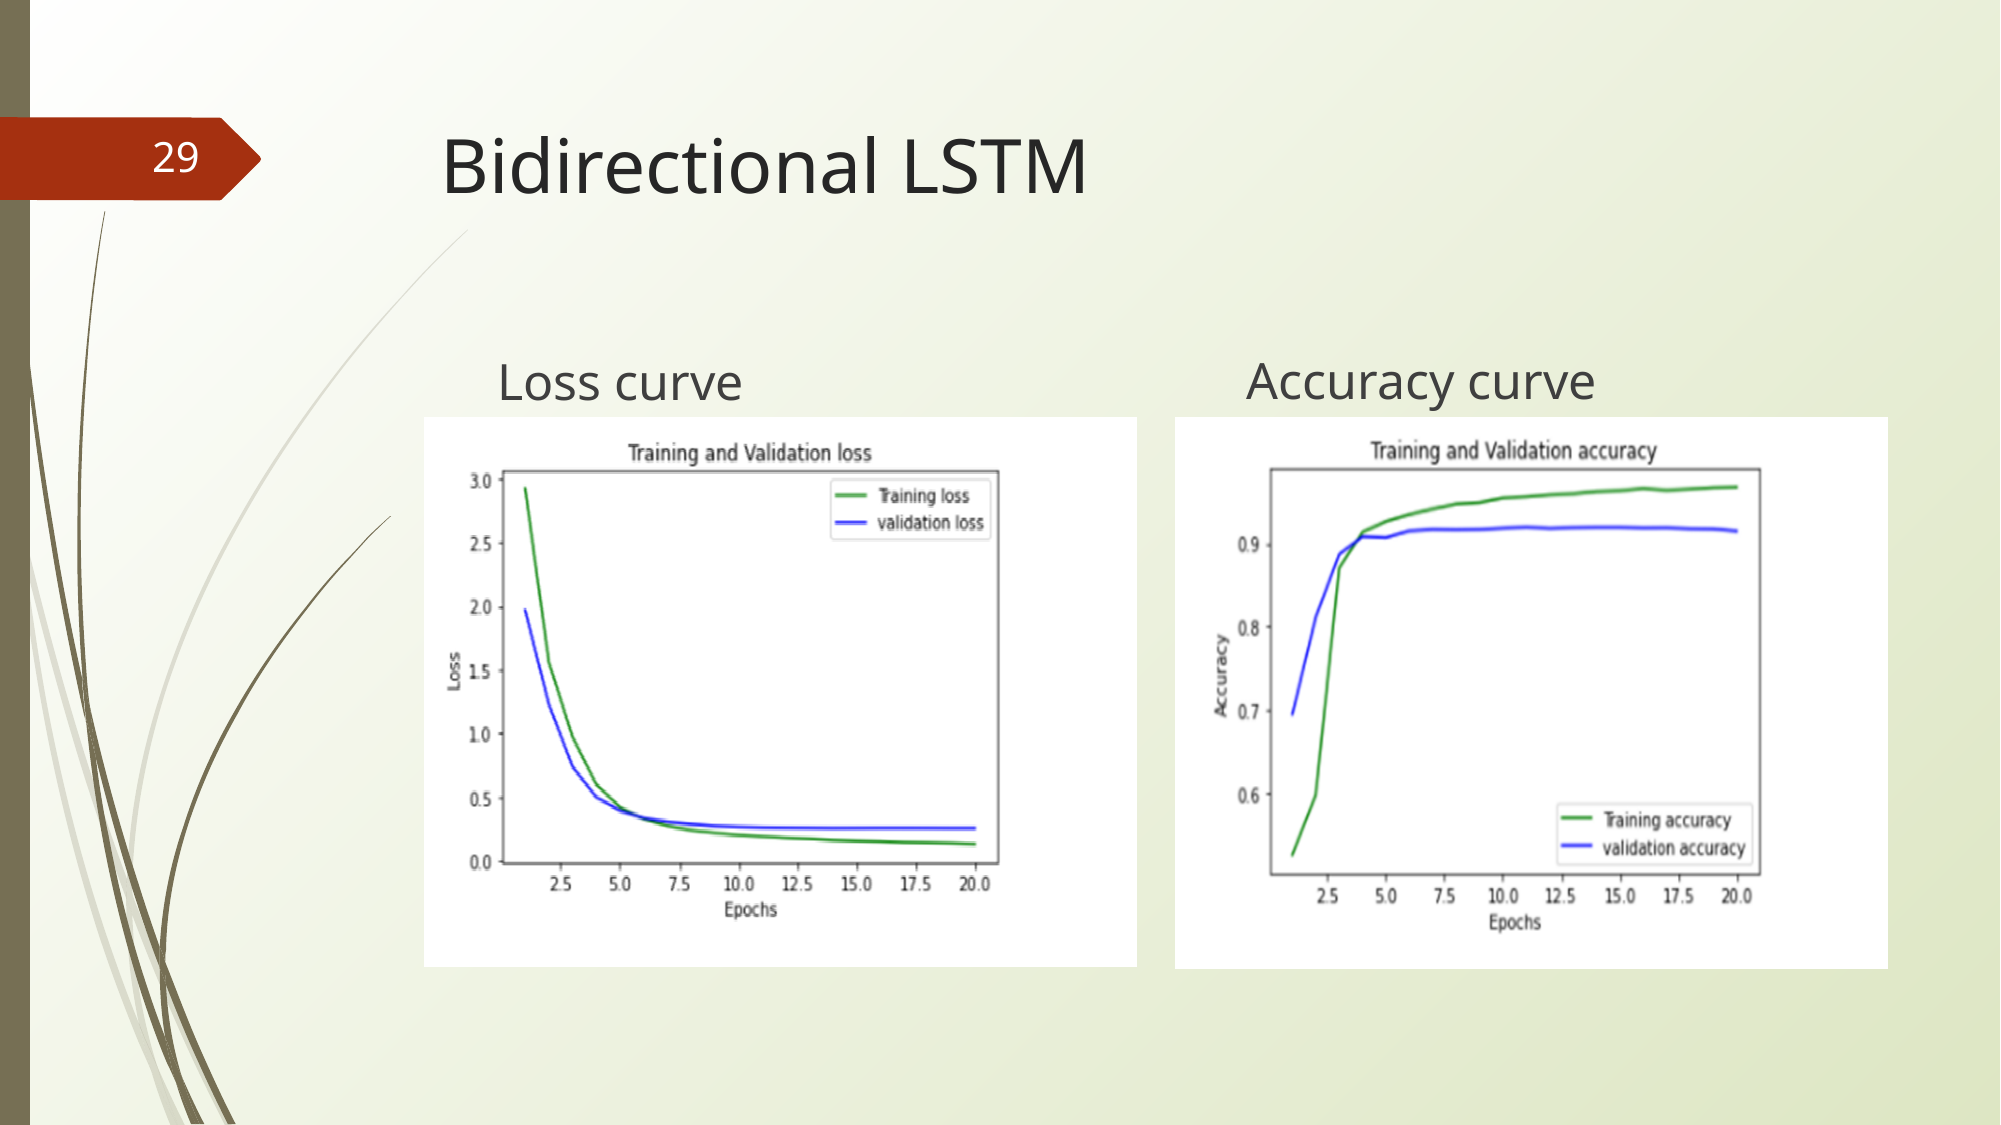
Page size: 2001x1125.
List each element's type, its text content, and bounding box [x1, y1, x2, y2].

title Bidirectional LSTM [425, 111, 1888, 322]
picture [1175, 417, 1888, 969]
picture [424, 417, 1137, 968]
list Accuracy curve [1231, 323, 1888, 416]
list Loss curve [482, 323, 1138, 417]
slide_number 29 [87, 129, 216, 190]
